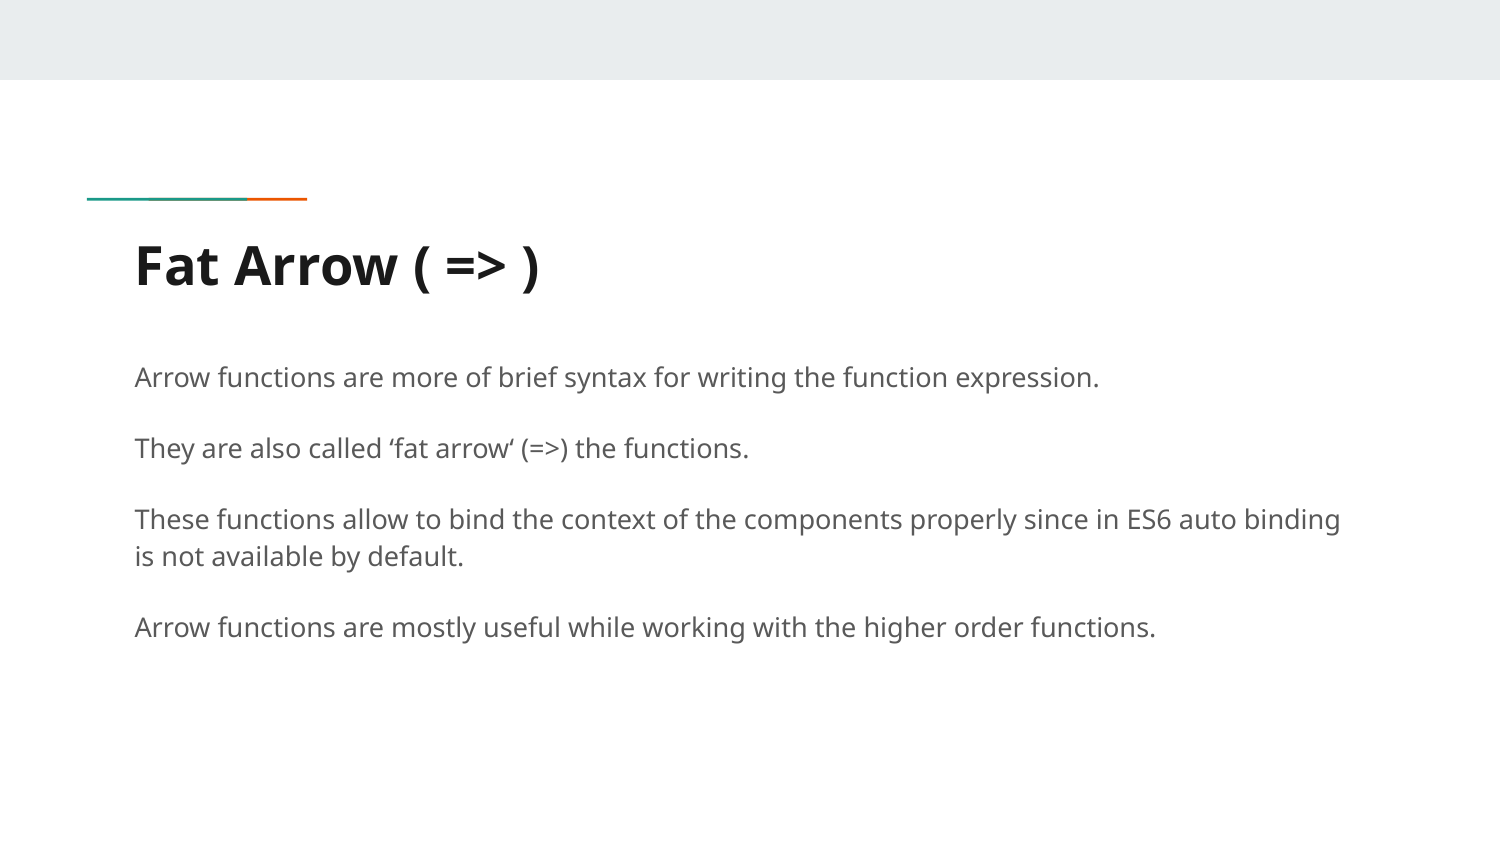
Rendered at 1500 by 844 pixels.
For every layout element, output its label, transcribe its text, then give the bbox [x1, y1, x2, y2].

title Fat Arrow ( => ) [119, 216, 1381, 305]
list Arrow functions are more of brief syntax for writing the function expression. They are also called ‘fat arrow‘ (=>) the functions. These functions allow to bind the context of the components properly since in ES6 auto binding is not available by default. Arrow functions are mostly useful while working with the higher order functions. [119, 341, 1381, 712]
